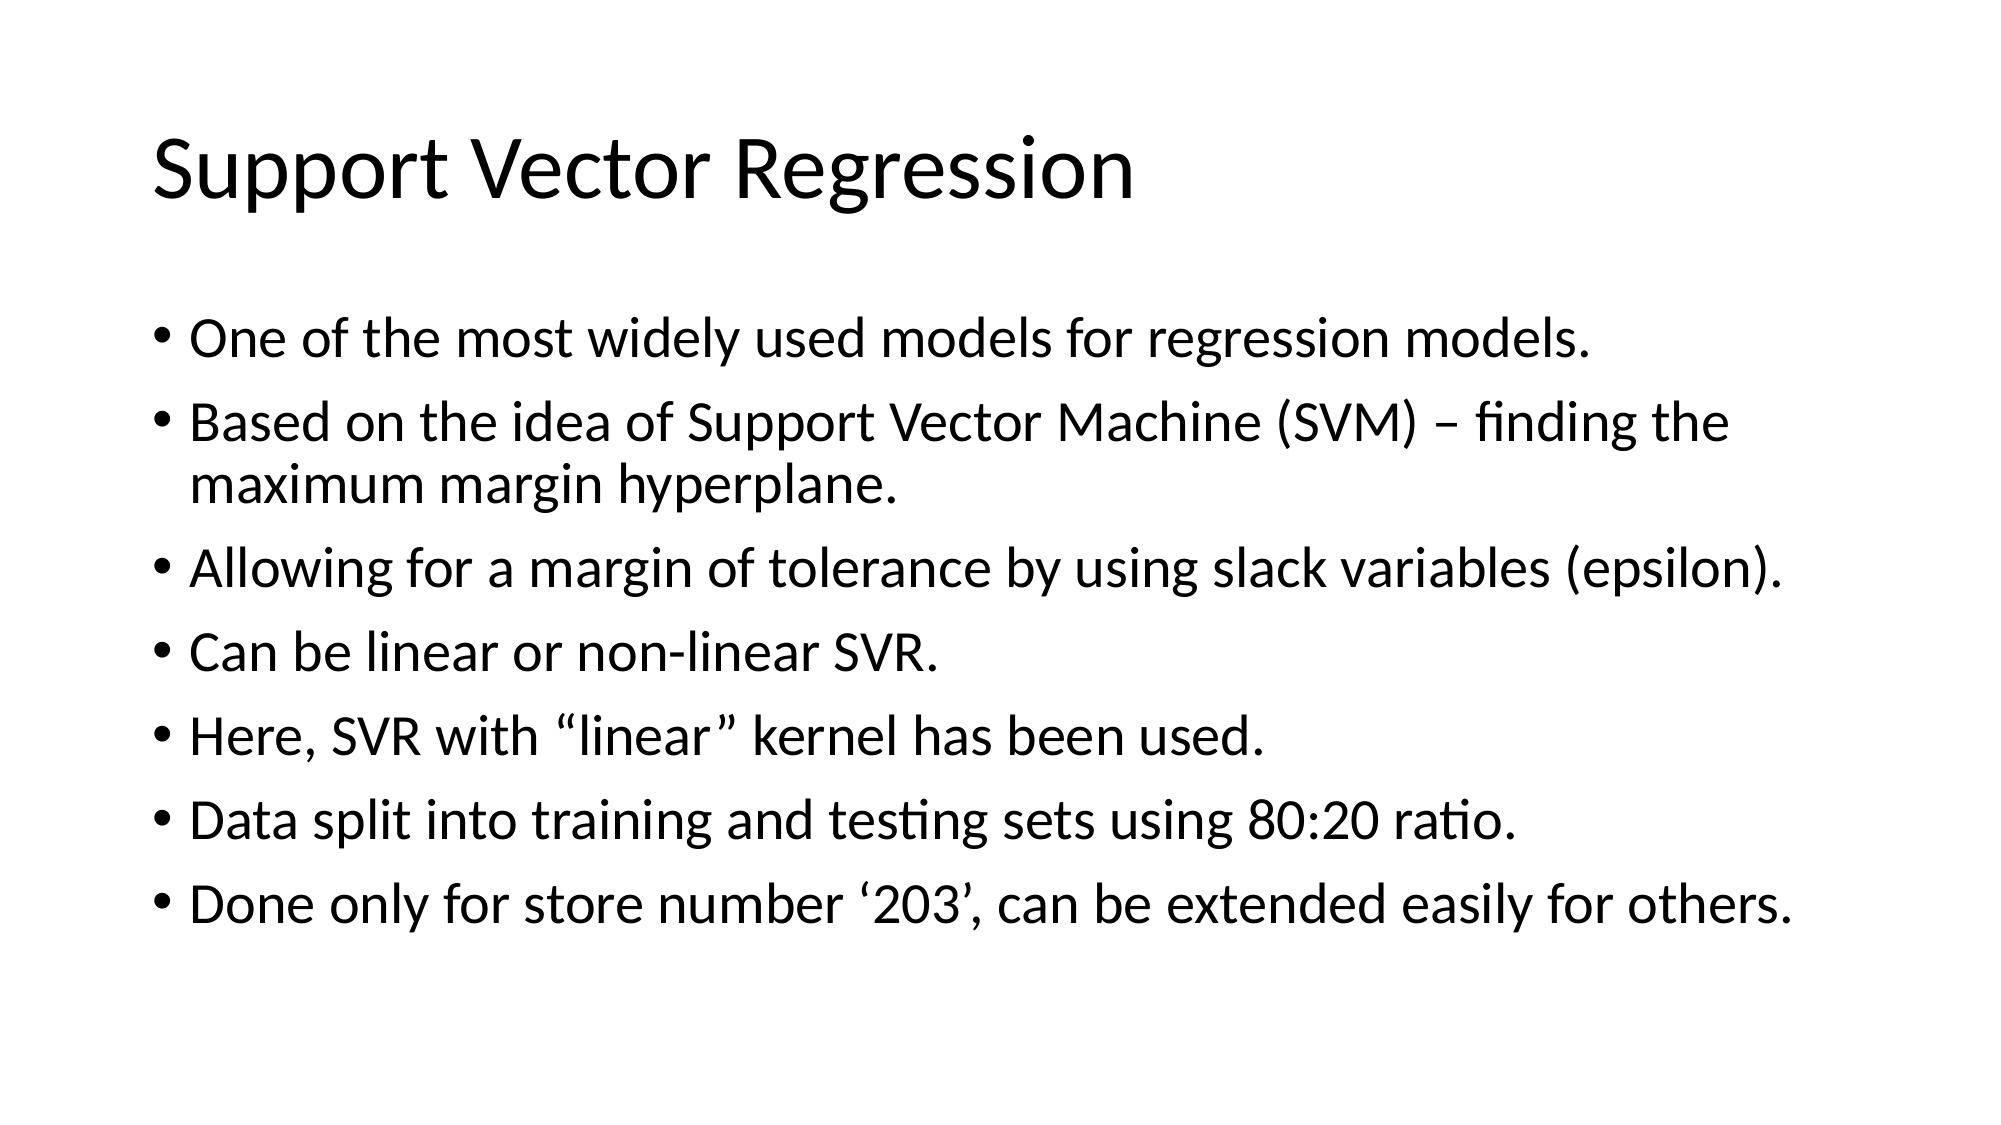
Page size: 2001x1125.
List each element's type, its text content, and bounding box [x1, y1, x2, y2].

title Support Vector Regression [137, 59, 1863, 278]
list One of the most widely used models for regression models. Based on the idea of Support Vector Machine (SVM) – finding the maximum margin hyperplane. Allowing for a margin of tolerance by using slack variables (epsilon). Can be linear or non-linear SVR. Here, SVR with “linear” kernel has been used. Data split into training and testing sets using 80:20 ratio. Done only for store number ‘203’, can be extended easily for others. [137, 299, 1863, 1014]
